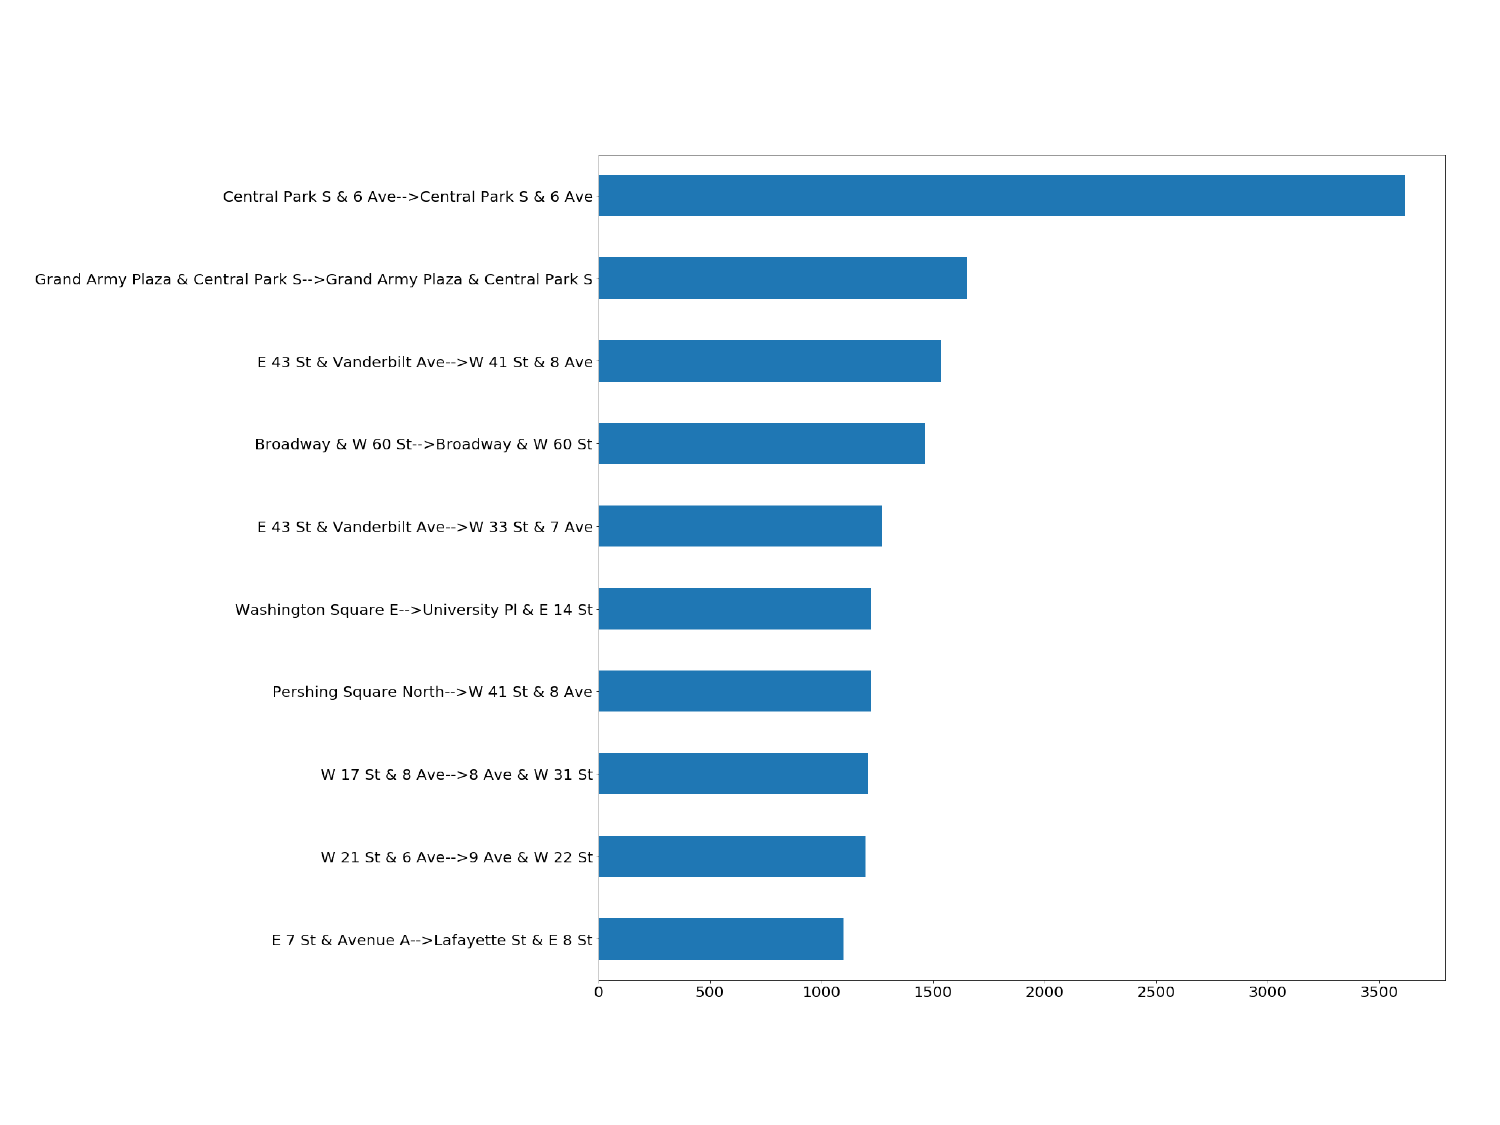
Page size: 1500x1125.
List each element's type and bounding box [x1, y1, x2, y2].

list [28, 149, 1451, 1006]
